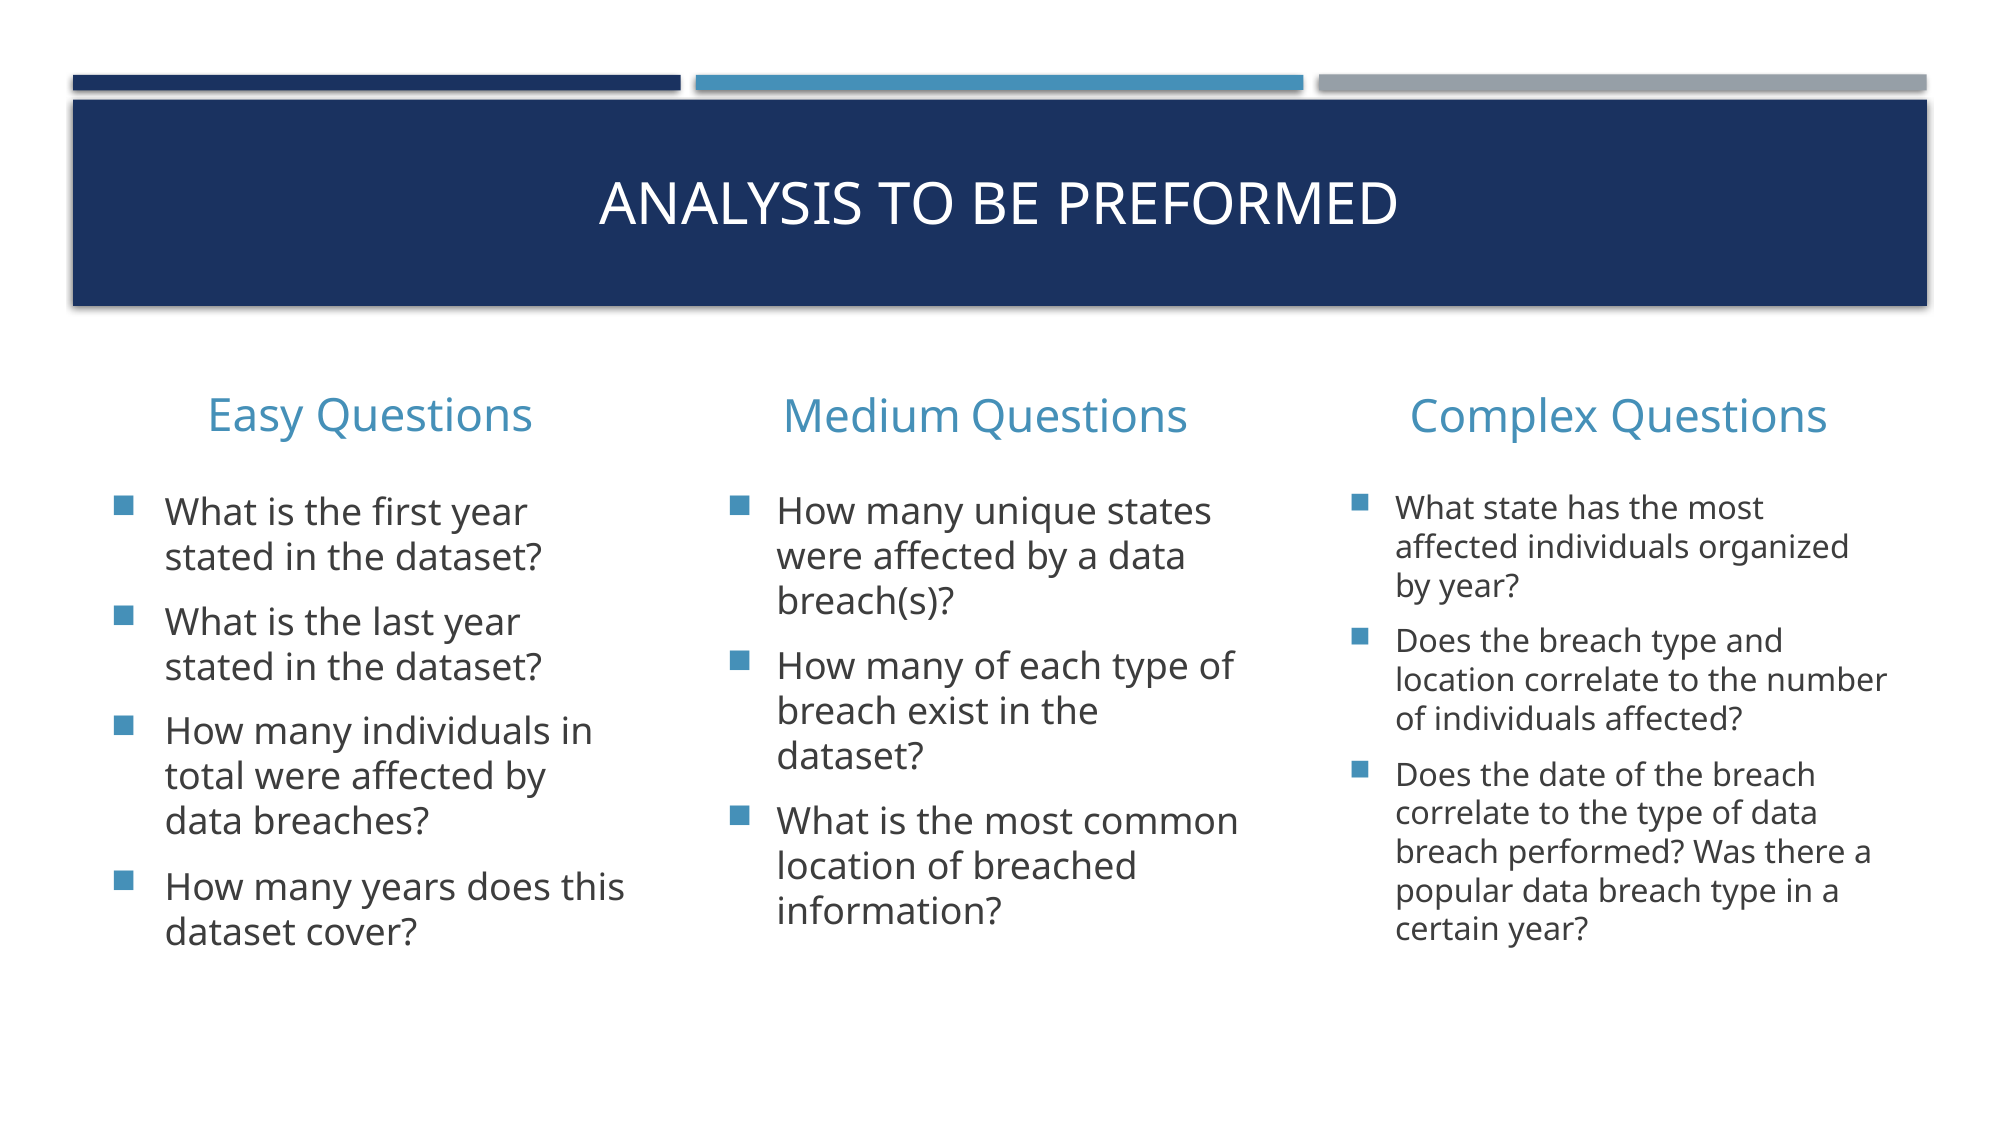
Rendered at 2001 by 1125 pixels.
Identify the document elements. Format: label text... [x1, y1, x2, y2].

list What state has the most affected individuals organized by year? Does the breach type and location correlate to the number of individuals affected? Does the date of the breach correlate to the type of data breach performed? Was there a popular data breach type in a certain year? [1333, 479, 1905, 962]
list Easy Questions [95, 369, 646, 458]
list Complex Questions [1333, 369, 1905, 460]
text_box How many unique states were affected by a data breach(s)? How many of each type of breach exist in the dataset? What is the most common location of breached information? [711, 479, 1262, 940]
text_box Medium Questions [682, 379, 1290, 450]
title Analysis to Be preformed [95, 119, 1905, 282]
list What is the first year stated in the dataset? What is the last year stated in the dataset? How many individuals in total were affected by data breaches? How many years does this dataset cover? [95, 479, 646, 962]
